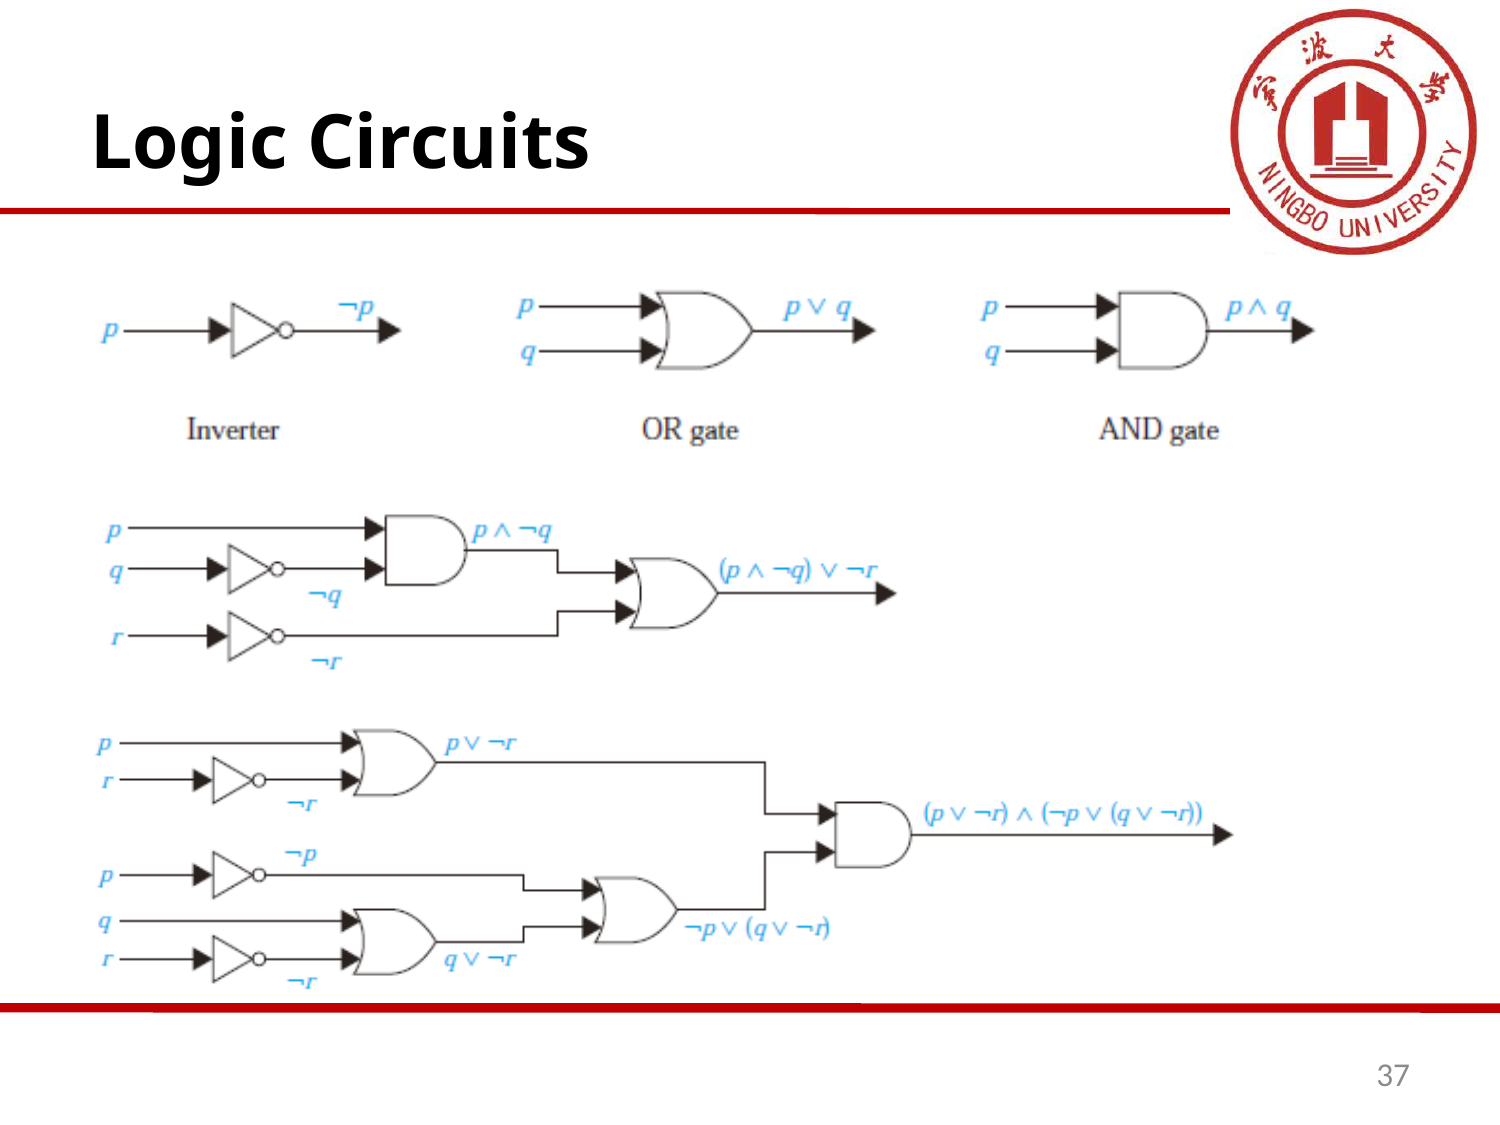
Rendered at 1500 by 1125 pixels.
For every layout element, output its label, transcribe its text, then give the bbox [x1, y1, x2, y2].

picture [81, 503, 917, 680]
picture [1230, 8, 1477, 255]
title Logic Circuits [75, 45, 1425, 233]
picture [81, 257, 1337, 469]
picture [81, 714, 1253, 997]
slide_number 37 [1074, 1042, 1425, 1103]
